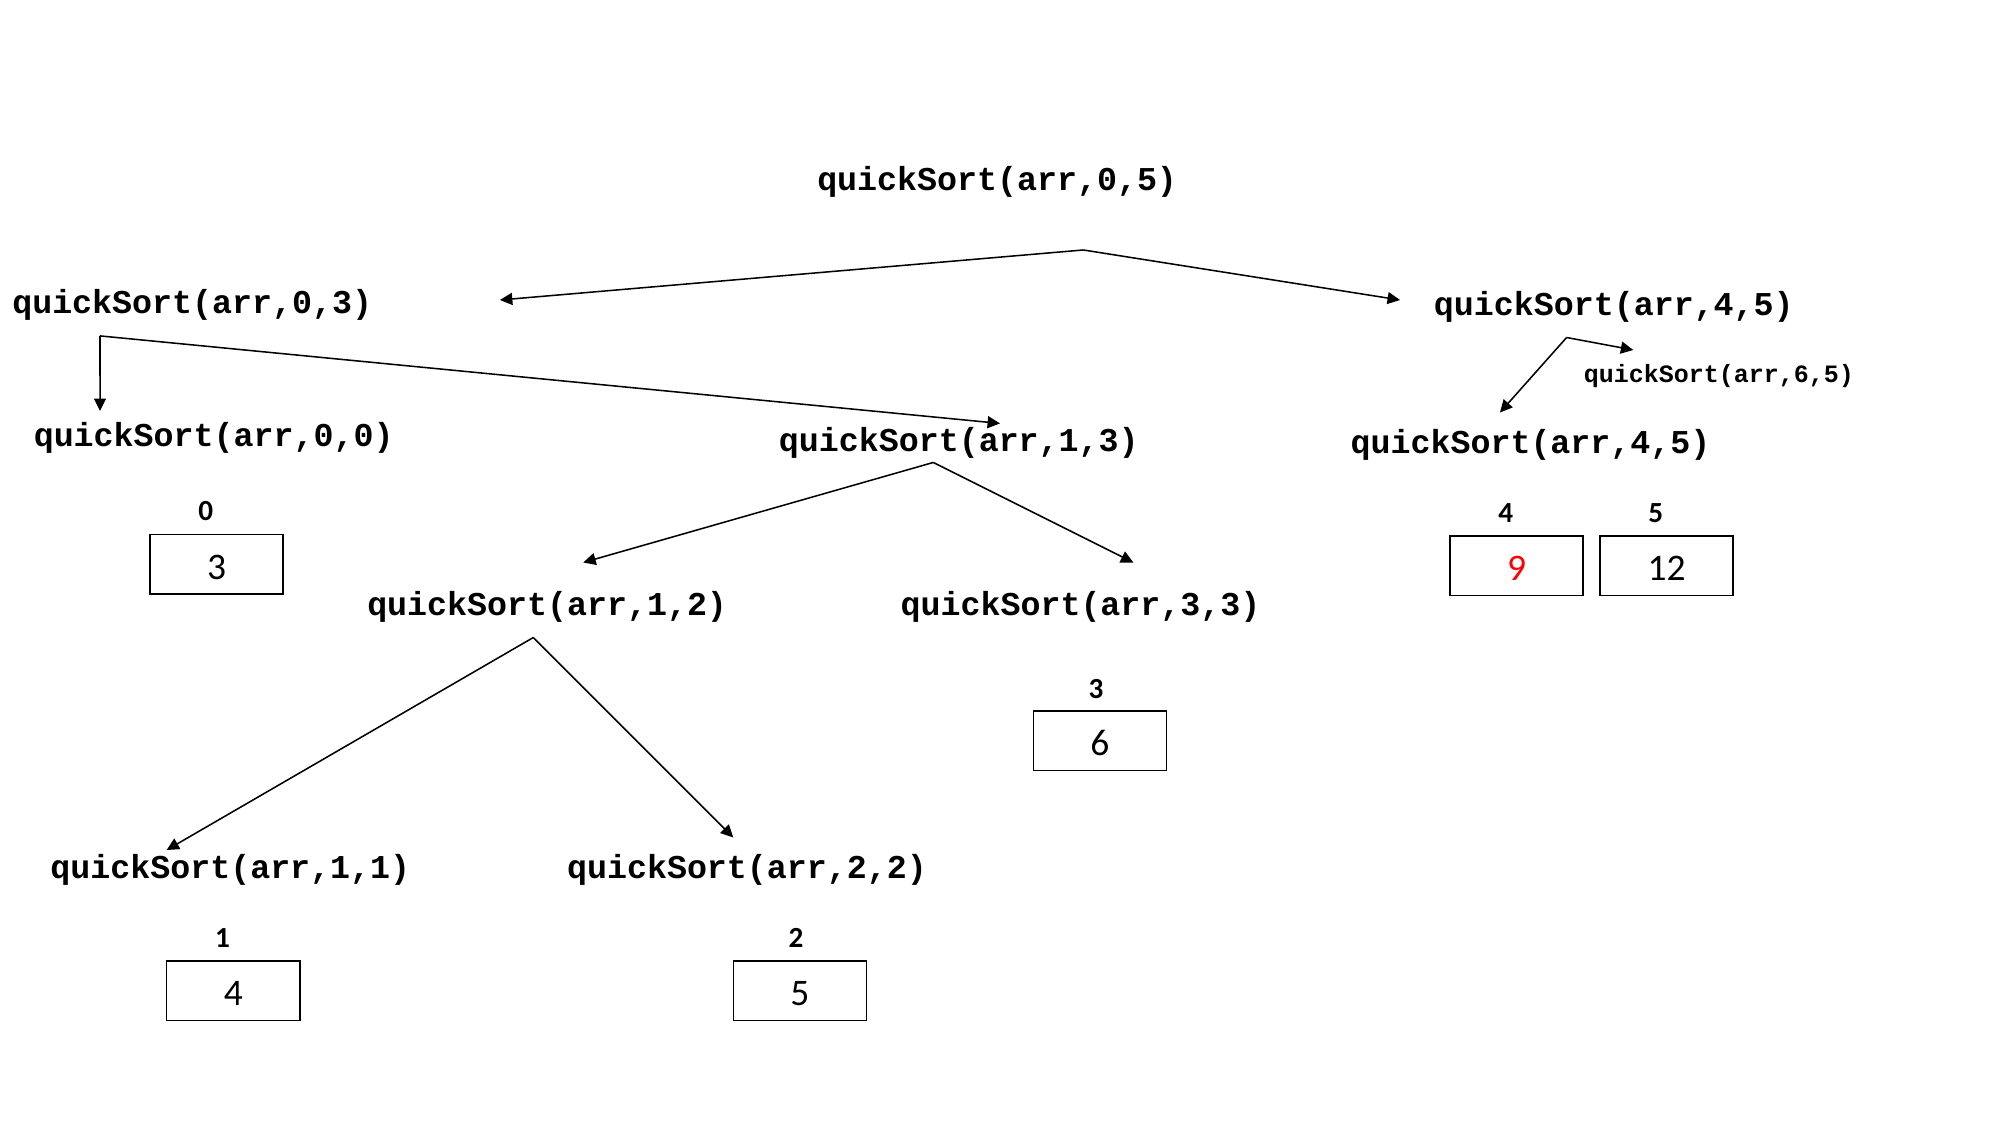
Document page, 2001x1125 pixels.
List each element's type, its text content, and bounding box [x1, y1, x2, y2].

text_box quickSort(arr,4,5) [1419, 274, 1809, 330]
text_box 4 [1483, 485, 1529, 536]
text_box [533, 637, 734, 838]
text_box quickSort(arr,6,5) [1569, 350, 1869, 395]
text_box 6 [1033, 710, 1167, 771]
text_box [99, 335, 1000, 429]
text_box 2 [773, 910, 819, 961]
text_box quickSort(arr,3,3) [885, 574, 1276, 630]
text_box quickSort(arr,1,1) [35, 837, 426, 893]
text_box quickSort(arr,0,5) [802, 149, 1193, 205]
text_box [1083, 249, 1400, 305]
text_box quickSort(arr,1,3) [764, 410, 1154, 466]
text_box 12 [1599, 535, 1734, 596]
text_box 1 [200, 910, 245, 961]
text_box 3 [149, 534, 284, 595]
text_box 4 [166, 960, 300, 1021]
text_box [499, 249, 1083, 306]
text_box quickSort(arr,4,5) [1335, 412, 1726, 468]
text_box 5 [733, 960, 867, 1021]
text_box [166, 637, 533, 850]
text_box quickSort(arr,0,0) [19, 405, 409, 461]
text_box [583, 462, 933, 566]
text_box [933, 462, 1134, 563]
text_box [1566, 337, 1634, 350]
text_box [1500, 338, 1567, 413]
text_box quickSort(arr,2,2) [552, 837, 943, 893]
text_box quickSort(arr,0,3) [0, 273, 388, 328]
text_box quickSort(arr,1,2) [352, 574, 743, 630]
text_box 5 [1633, 485, 1679, 536]
text_box [93, 337, 107, 411]
text_box 3 [1073, 662, 1119, 713]
text_box 0 [183, 484, 229, 534]
text_box 9 [1449, 535, 1584, 596]
